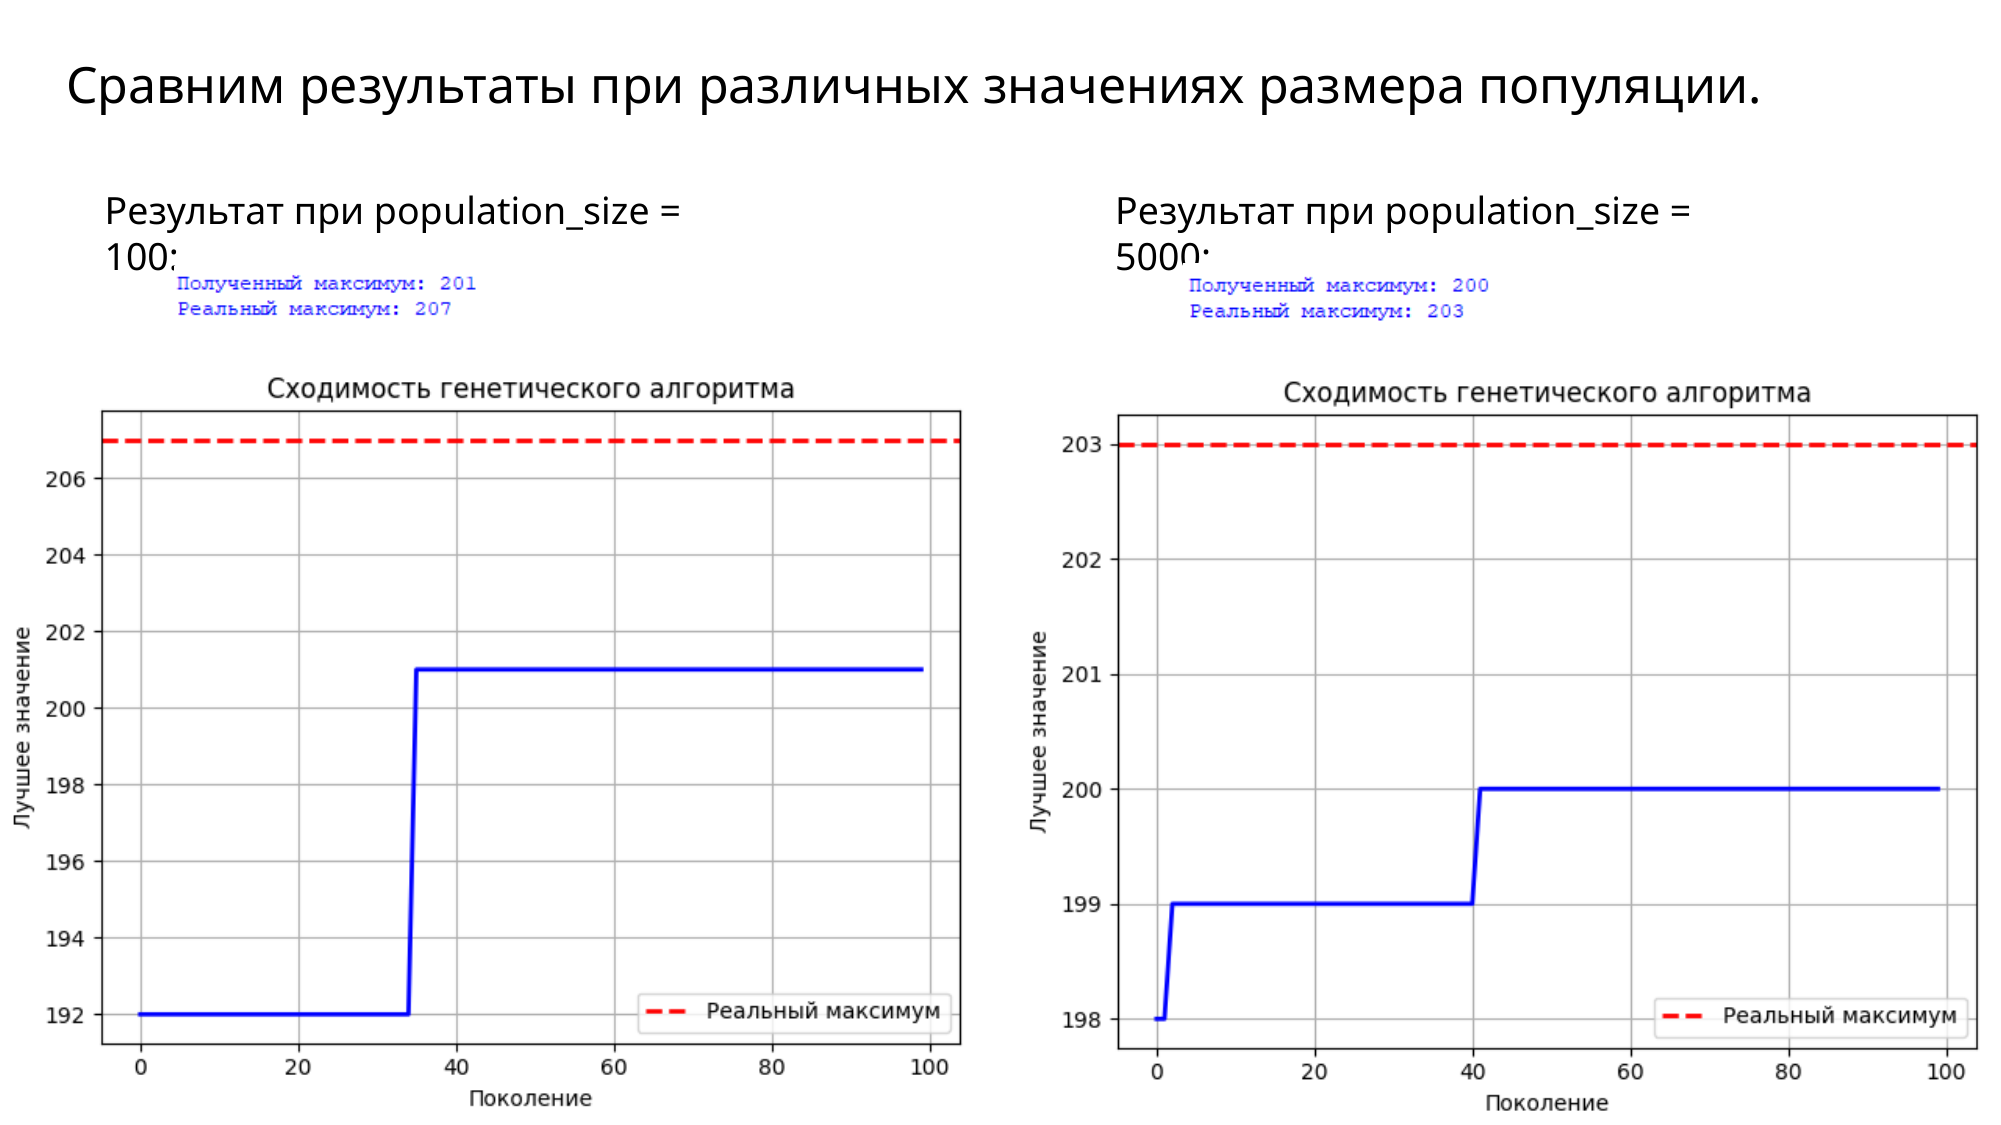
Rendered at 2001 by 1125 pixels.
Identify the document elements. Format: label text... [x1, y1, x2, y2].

picture [1182, 263, 1508, 332]
picture [173, 265, 494, 331]
text_box Результат при population_size = 5000: [1100, 180, 1805, 285]
picture [0, 355, 999, 1125]
picture [1021, 371, 2000, 1125]
text_box Результат при population_size = 100: [89, 180, 757, 285]
title Сравним результаты при различных значениях размера популяции. [51, 34, 1985, 140]
